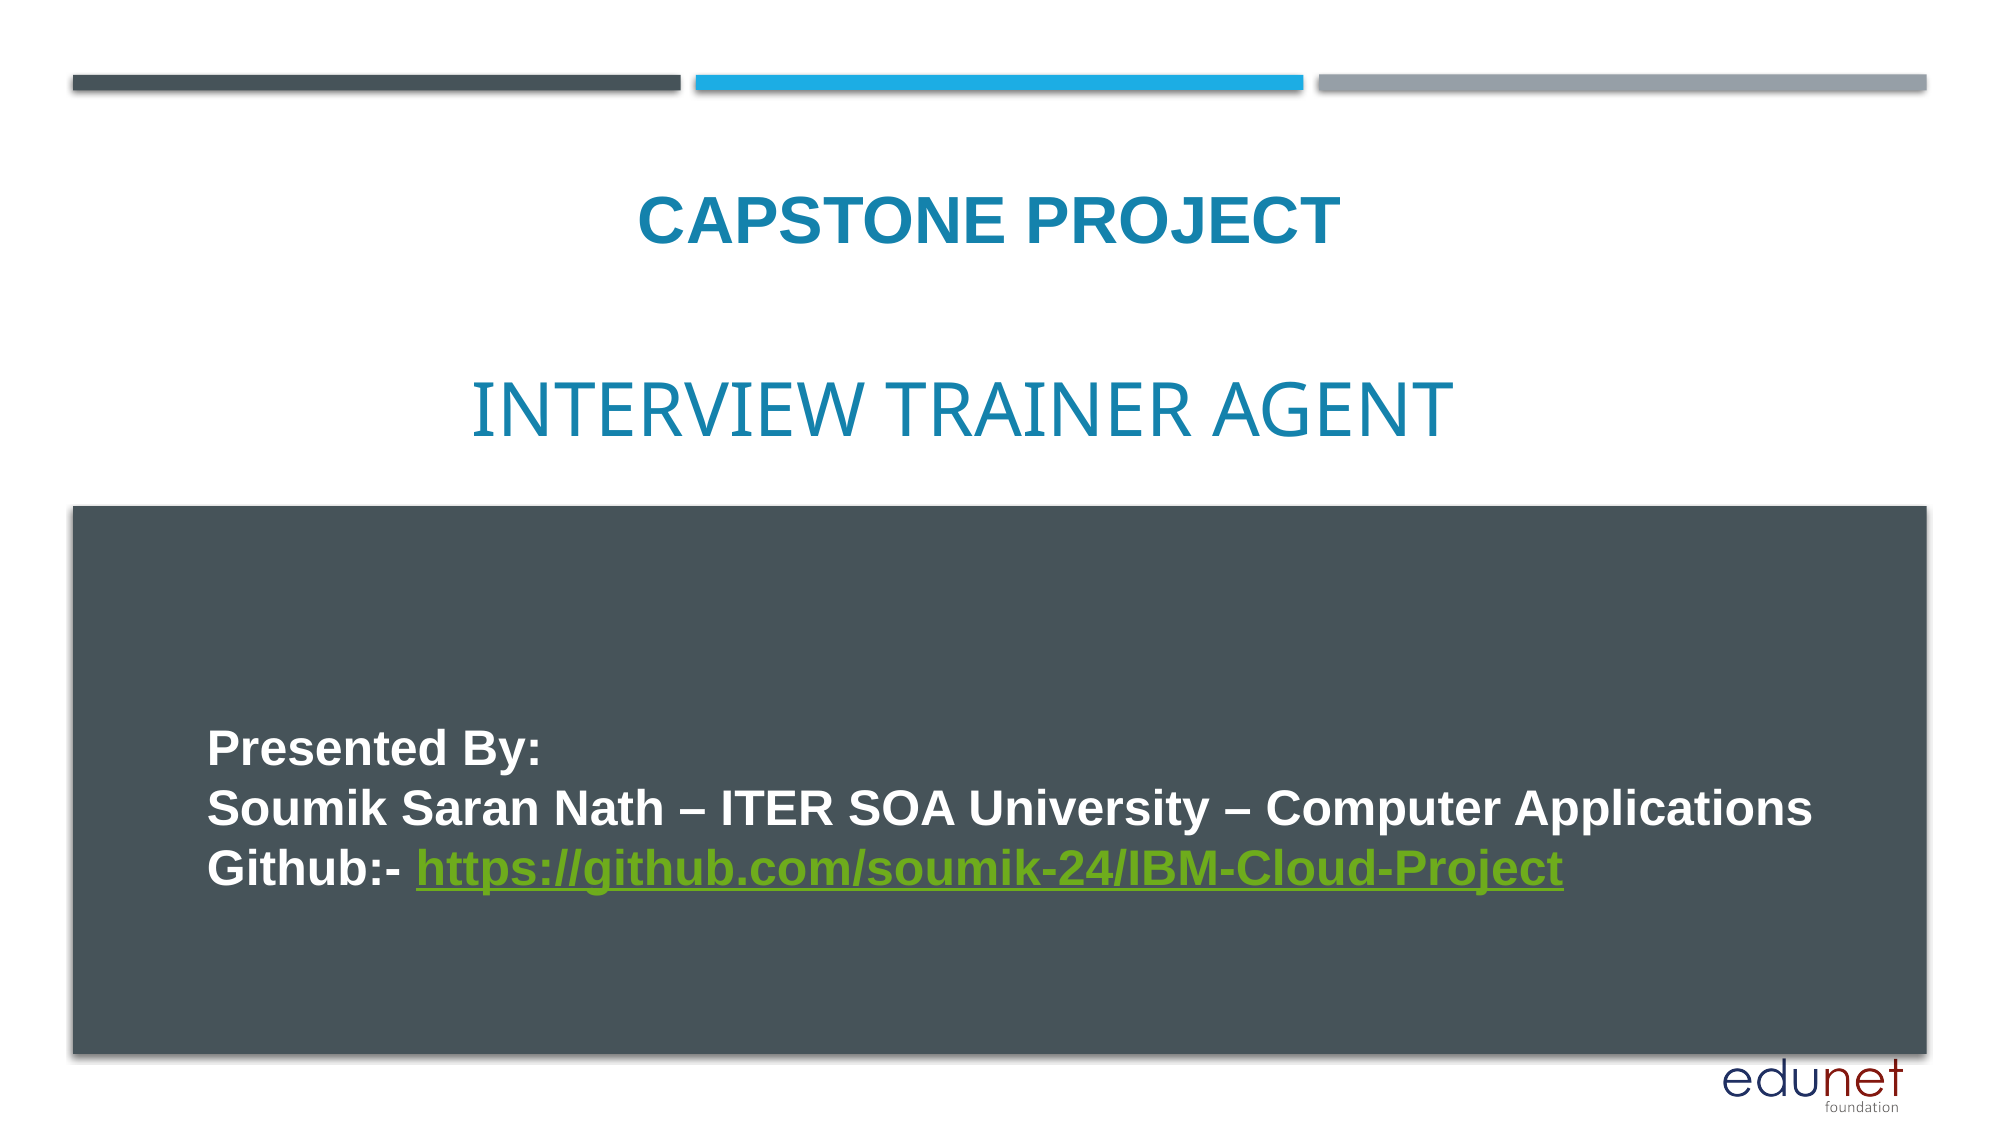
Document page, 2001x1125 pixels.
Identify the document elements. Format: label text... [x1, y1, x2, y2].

title Interview Trainer Agent [222, 298, 1723, 460]
picture [1719, 1056, 1905, 1116]
text_box Presented By: Soumik Saran Nath – ITER SOA University – Computer Applications Github:- https://github.com/soumik-24/IBM-Cloud-Project [191, 708, 1844, 903]
text_box CAPSTONE PROJECT [0, 169, 2000, 265]
